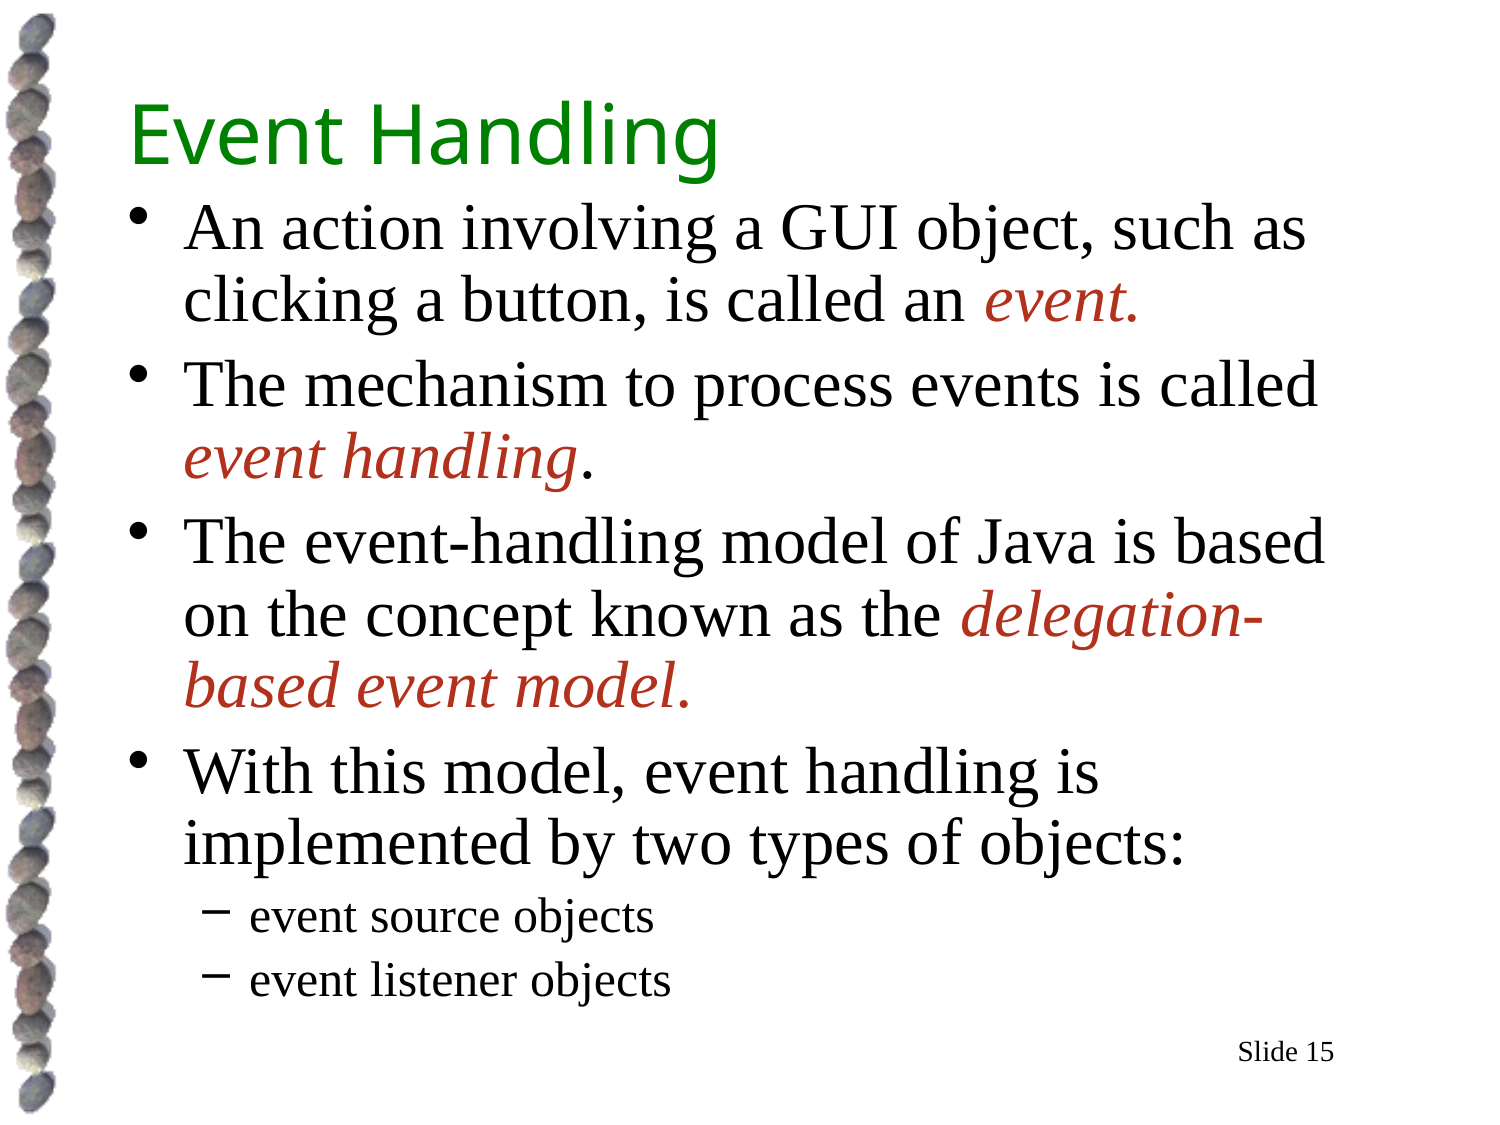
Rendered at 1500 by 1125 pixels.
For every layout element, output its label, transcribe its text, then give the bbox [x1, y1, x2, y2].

picture [0, 0, 65, 1125]
list An action involving a GUI object, such as clicking a button, is called an event. The mechanism to process events is called event handling. The event-handling model of Java is based on the concept known as the delegation-based event model. With this model, event handling is implemented by two types of objects: event source objects event listener objects [112, 184, 1388, 860]
title Event Handling [112, 75, 1388, 184]
slide_number Slide 15 [1037, 1024, 1351, 1101]
